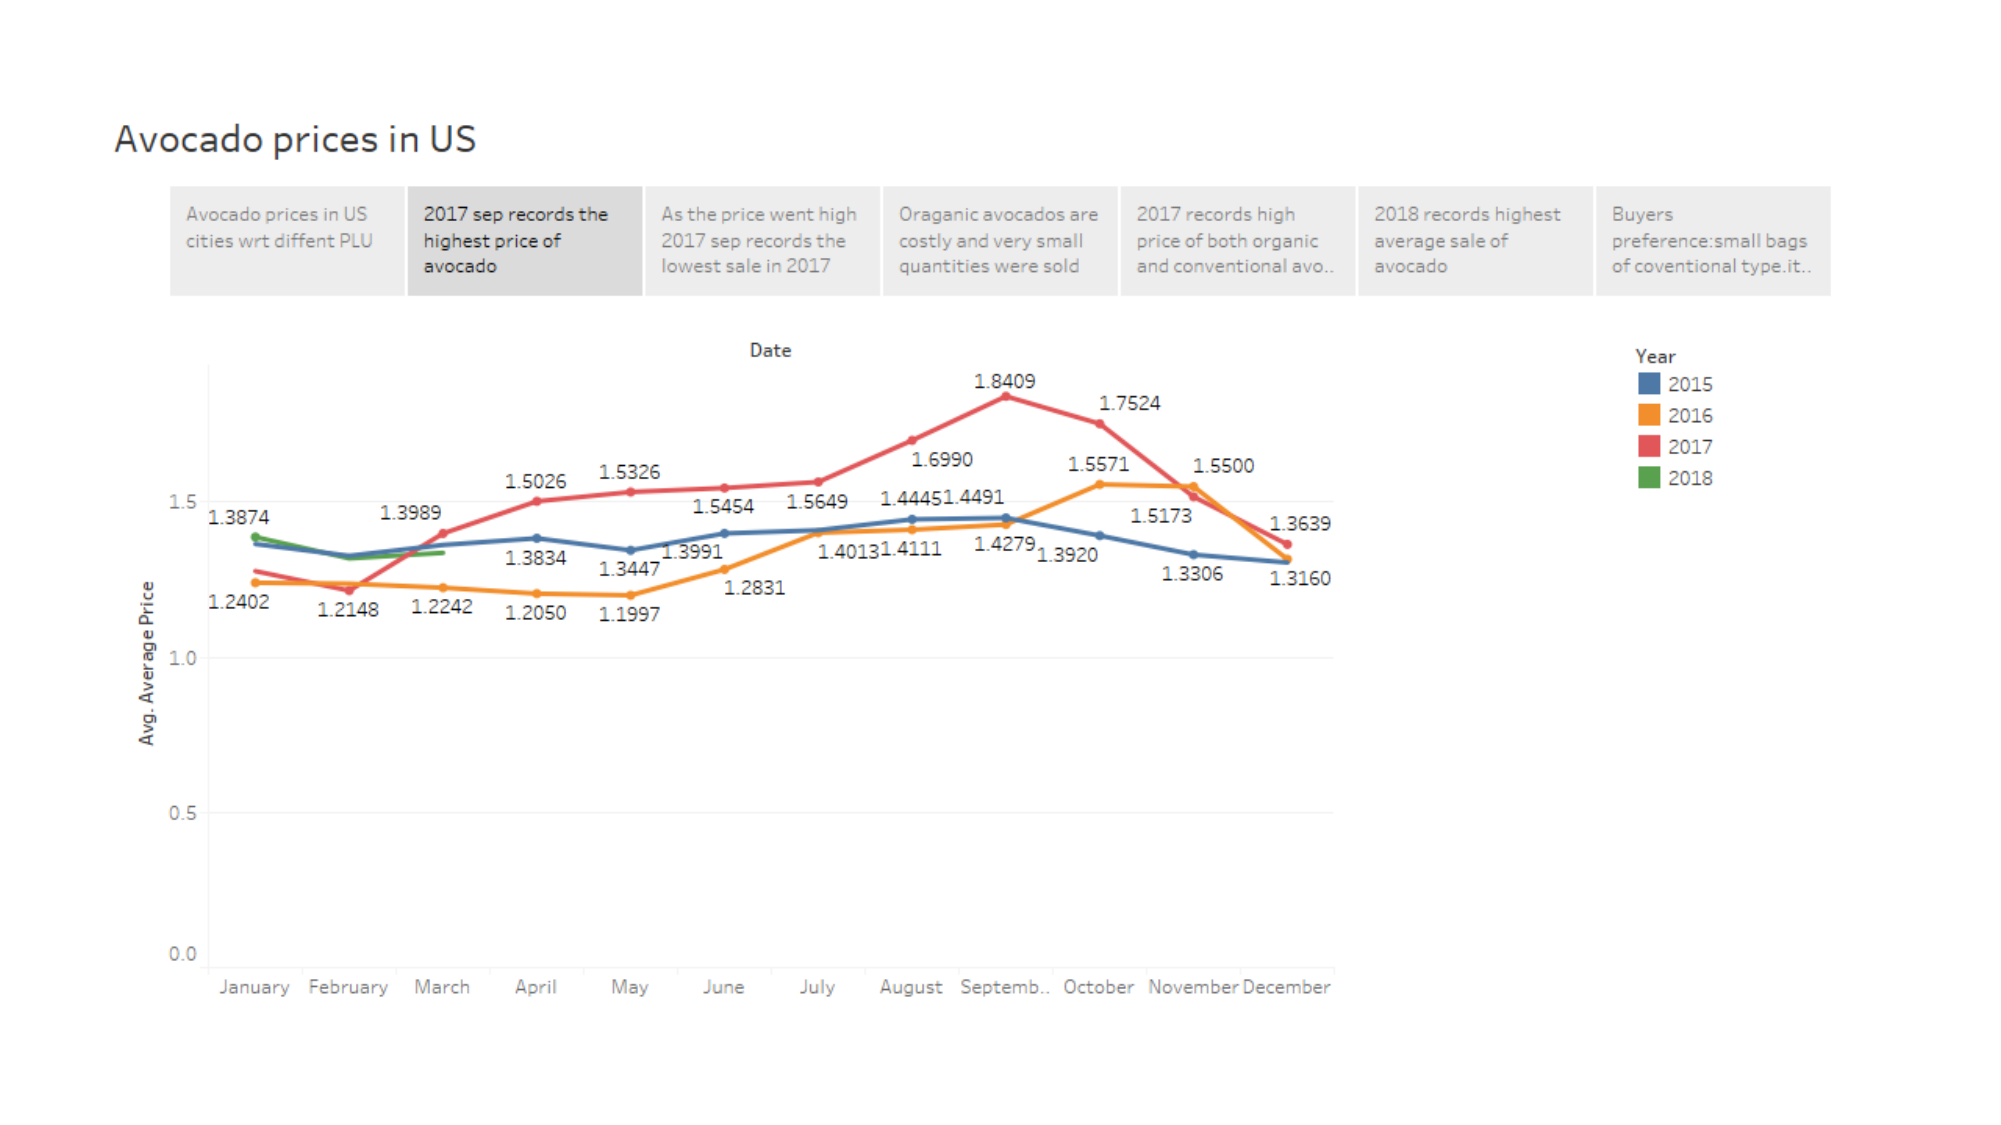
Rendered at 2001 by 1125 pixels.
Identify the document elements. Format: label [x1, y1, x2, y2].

picture [97, 99, 1903, 1025]
